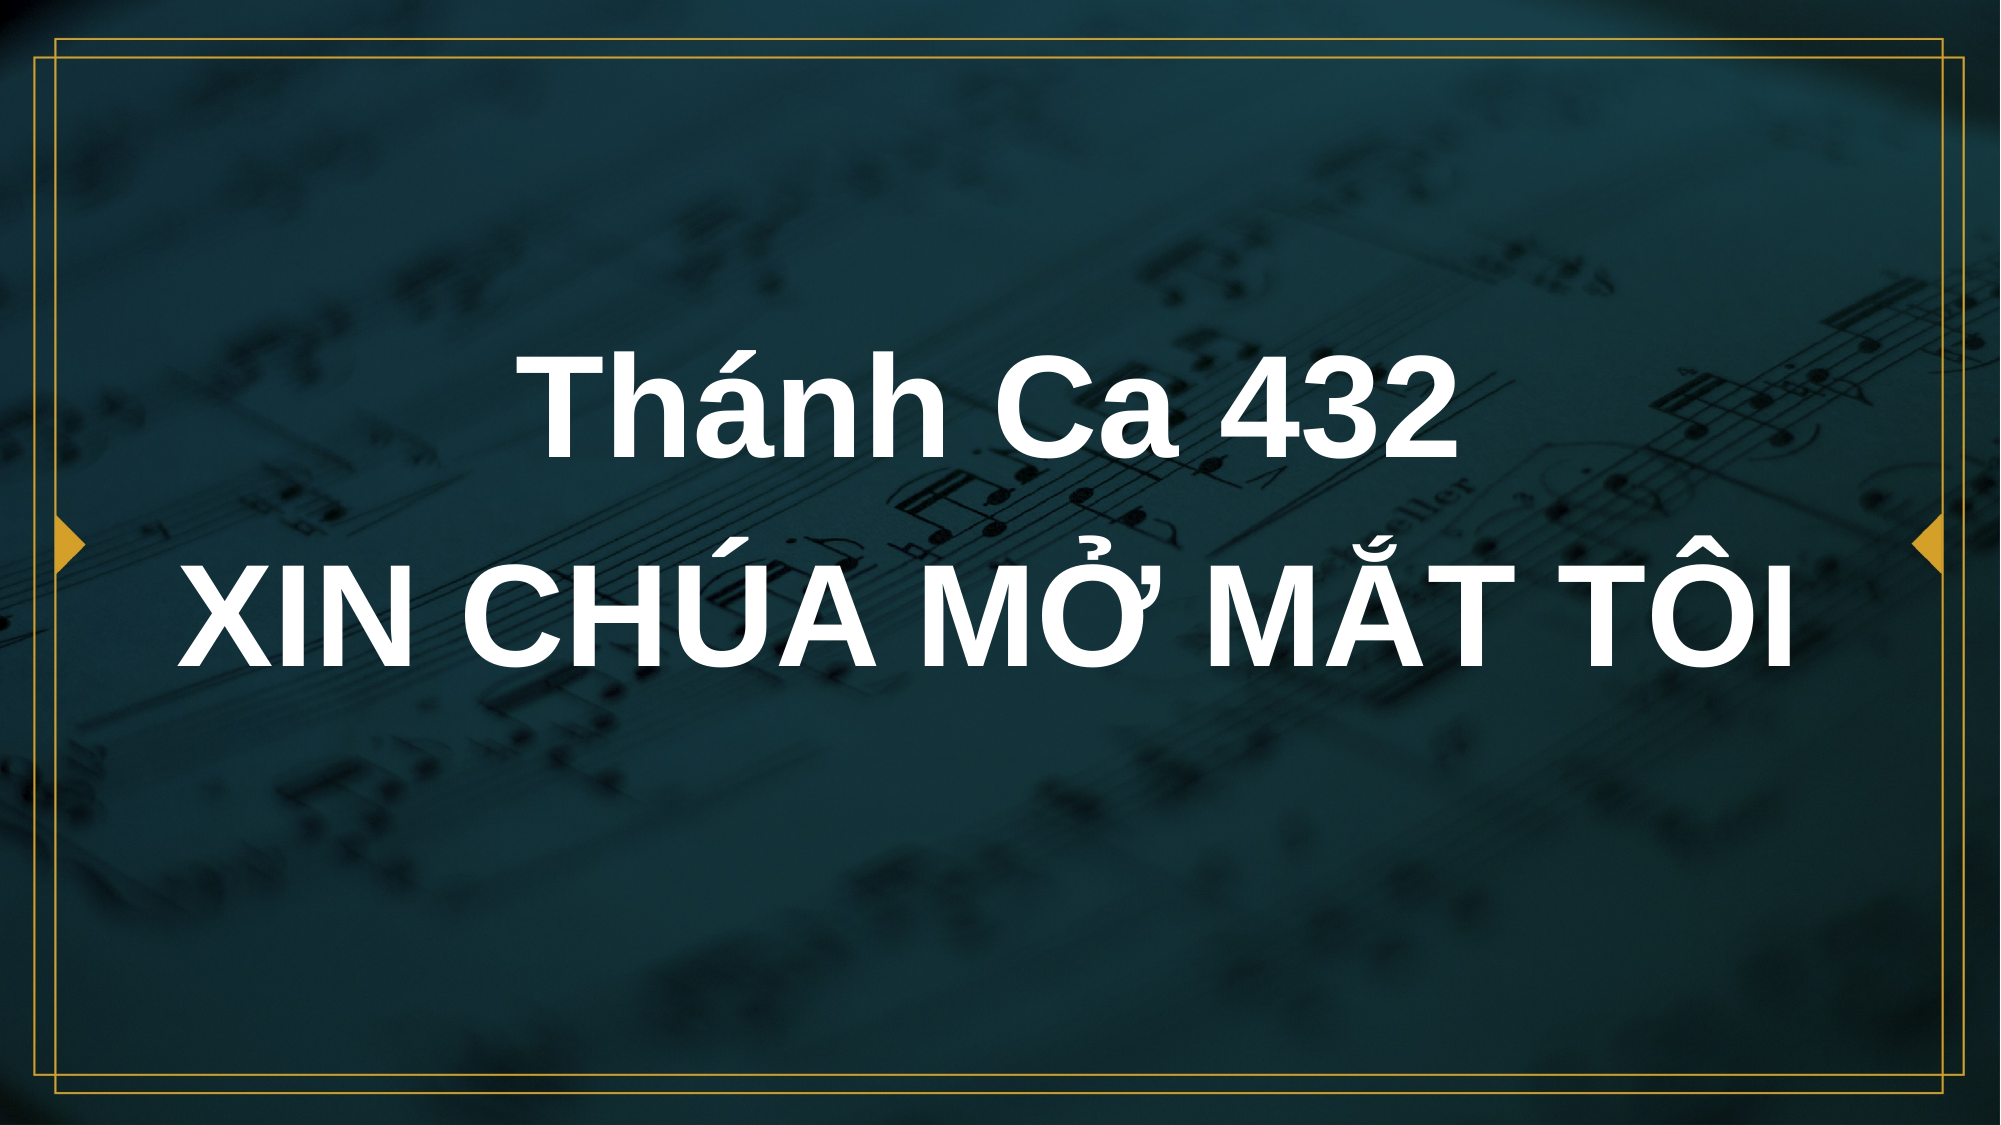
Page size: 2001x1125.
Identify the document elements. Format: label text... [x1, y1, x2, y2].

title Thánh Ca 432 XIN CHÚA MỞ MẮT TÔI [103, 151, 1875, 821]
picture [0, 0, 2000, 1125]
